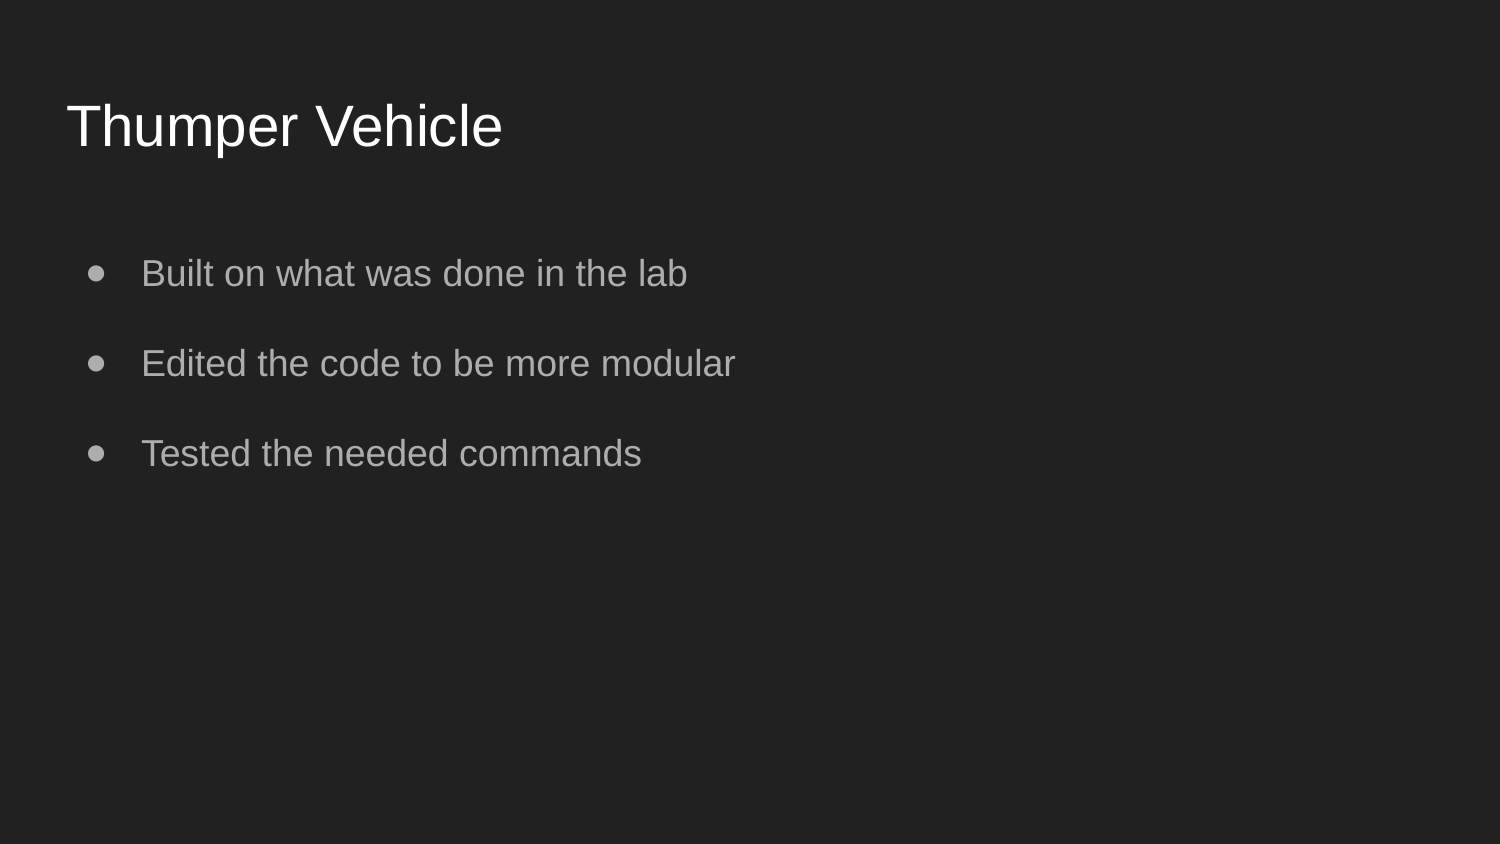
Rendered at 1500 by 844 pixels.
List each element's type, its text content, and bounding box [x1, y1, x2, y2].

list Built on what was done in the lab Edited the code to be more modular Tested the needed commands [51, 189, 1449, 750]
title Thumper Vehicle [51, 72, 1449, 167]
